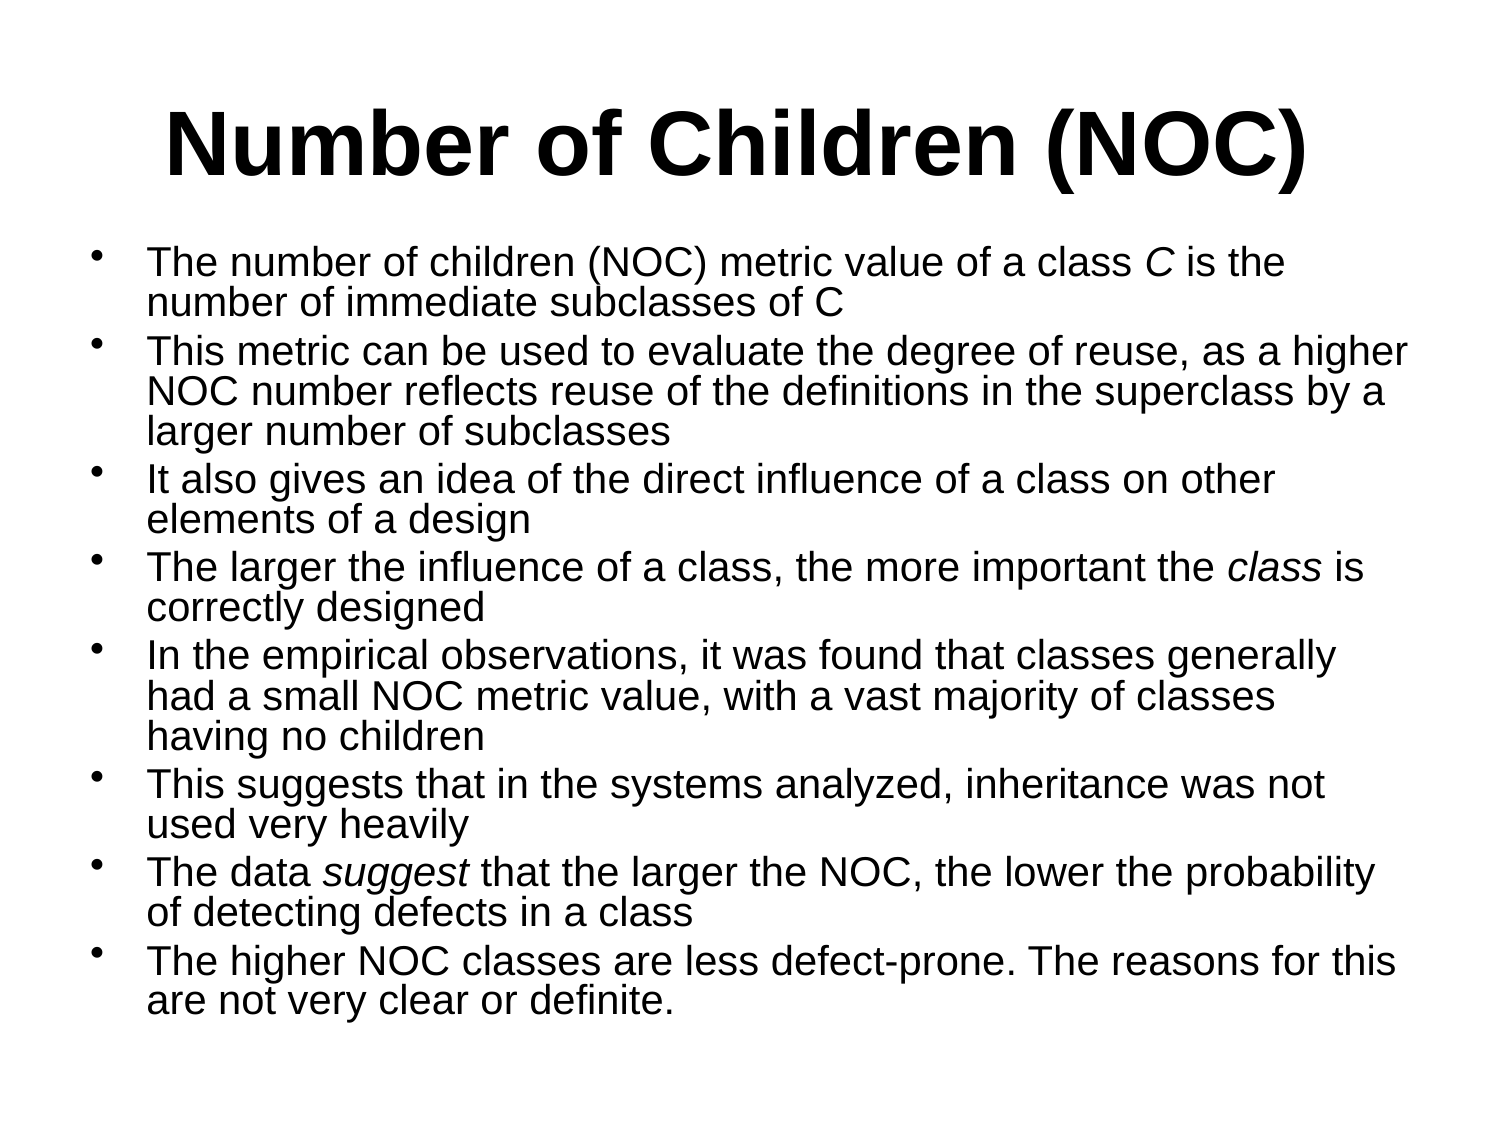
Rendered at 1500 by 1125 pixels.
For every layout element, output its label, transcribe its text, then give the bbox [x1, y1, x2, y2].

title Number of Children (NOC) [75, 45, 1425, 233]
list The number of children (NOC) metric value of a class C is the number of immediate subclasses of C This metric can be used to evaluate the degree of reuse, as a higher NOC number reflects reuse of the definitions in the superclass by a larger number of subclasses It also gives an idea of the direct influence of a class on other elements of a design The larger the influence of a class, the more important the class is correctly designed In the empirical observations, it was found that classes generally had a small NOC metric value, with a vast majority of classes having no children This suggests that in the systems analyzed, inheritance was not used very heavily The data suggest that the larger the NOC, the lower the probability of detecting defects in a class The higher NOC classes are less defect-prone. The reasons for this are not very clear or definite. [75, 237, 1425, 1050]
